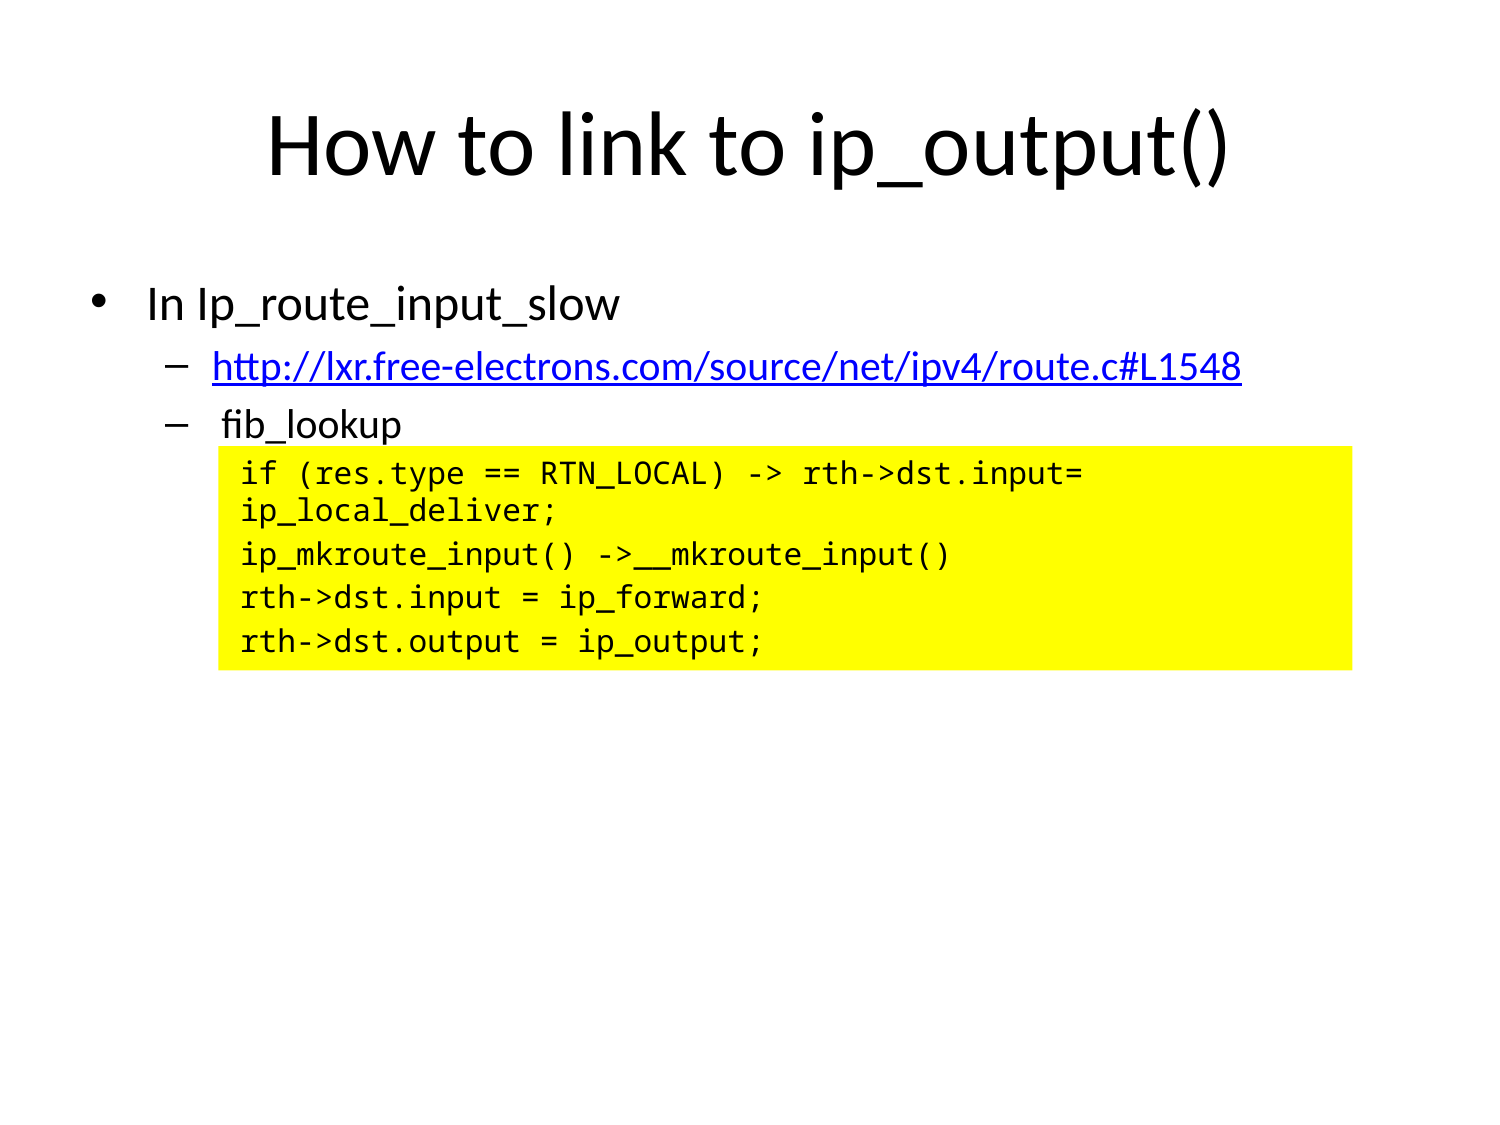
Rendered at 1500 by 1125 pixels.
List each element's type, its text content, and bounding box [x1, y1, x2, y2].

title How to link to ip_output() [75, 45, 1425, 233]
list In Ip_route_input_slow http://lxr.free-electrons.com/source/net/ipv4/route.c#L1548 fib_lookup if (res.type == RTN_LOCAL) -> rth->dst.input= ip_local_deliver; ip_mkroute_input() ->__mkroute_input() rth->dst.input = ip_forward; rth->dst.output = ip_output; [75, 262, 1425, 1005]
